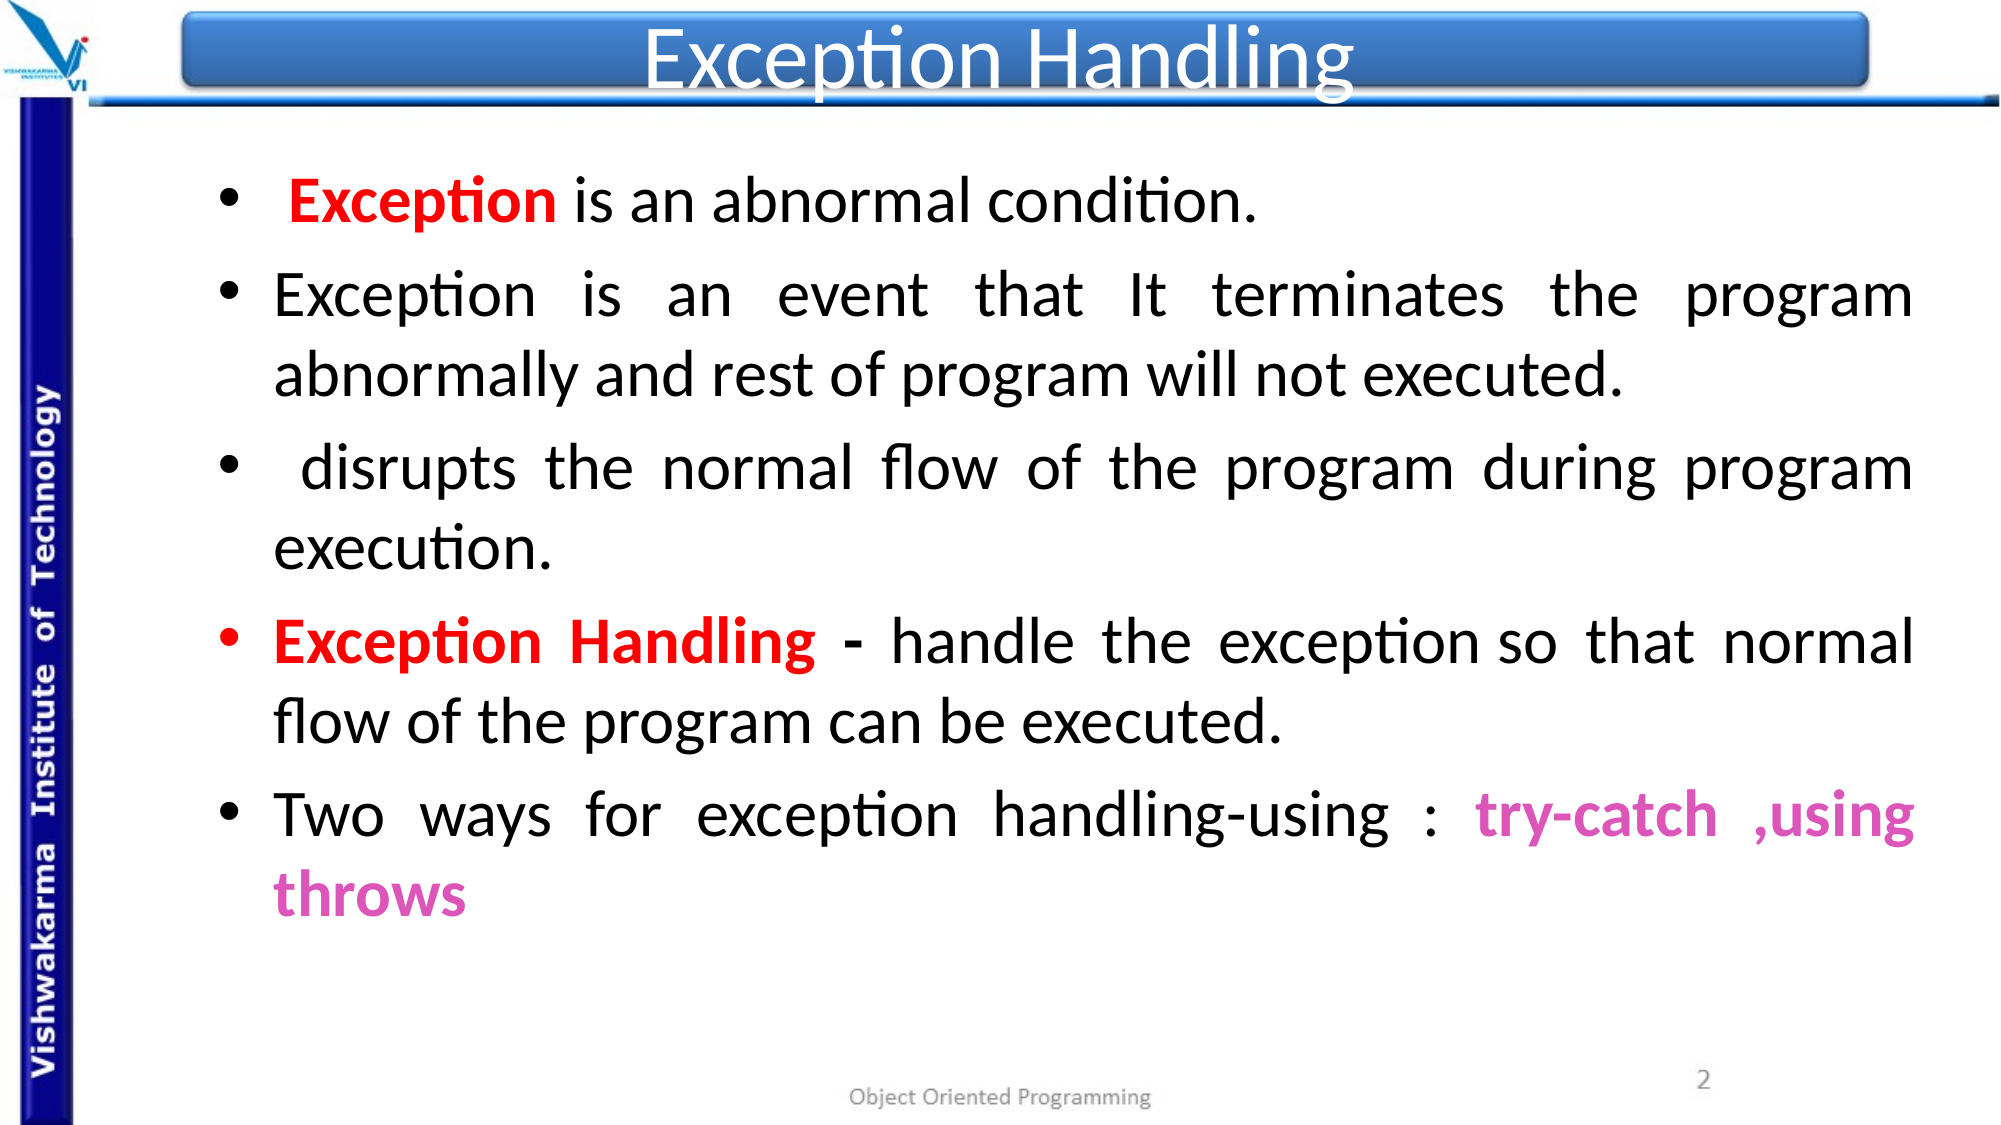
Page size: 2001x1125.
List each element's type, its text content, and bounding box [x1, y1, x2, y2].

list Exception is an abnormal condition. Exception is an event that It terminates the program abnormally and rest of program will not executed. disrupts the normal flow of the program during program execution. Exception Handling - handle the exception so that normal flow of the program can be executed. Two ways for exception handling-using : try-catch ,using throws [202, 148, 1932, 1060]
picture [0, 0, 2001, 1125]
title Exception Handling [99, 0, 1900, 154]
